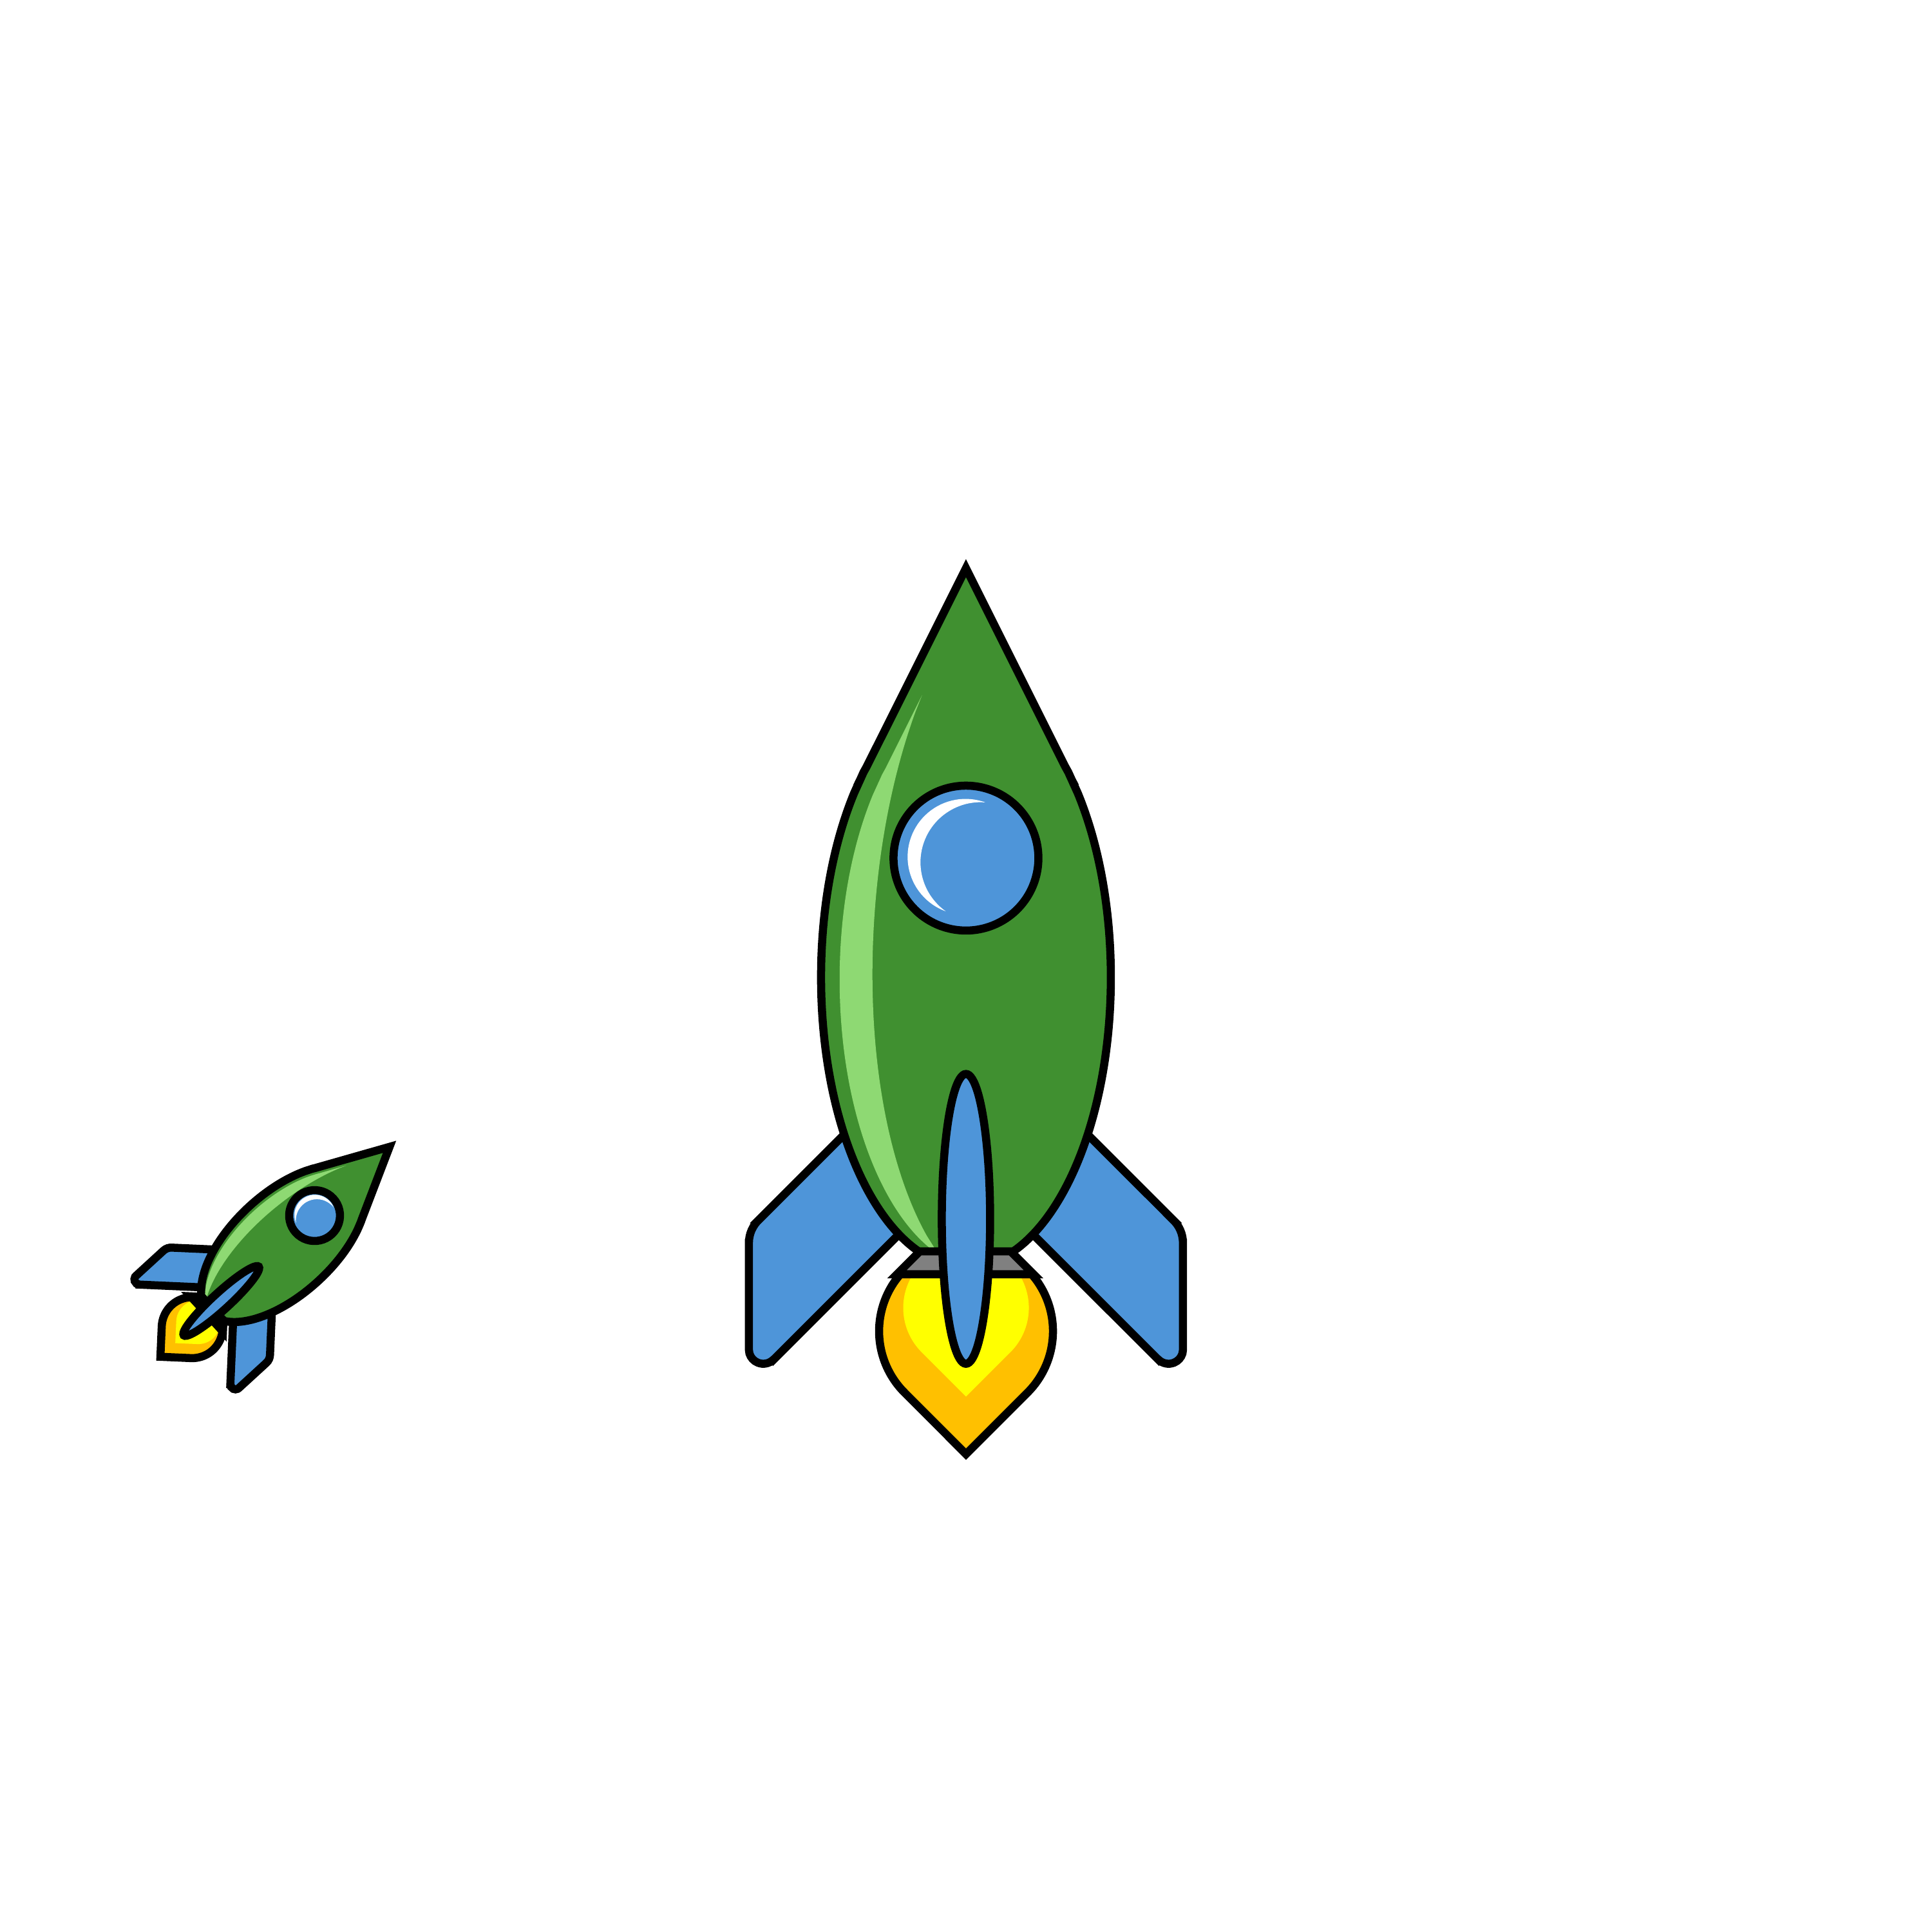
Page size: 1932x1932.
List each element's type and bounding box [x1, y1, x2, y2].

text_box [203, 1098, 356, 1397]
text_box [748, 567, 1184, 1419]
